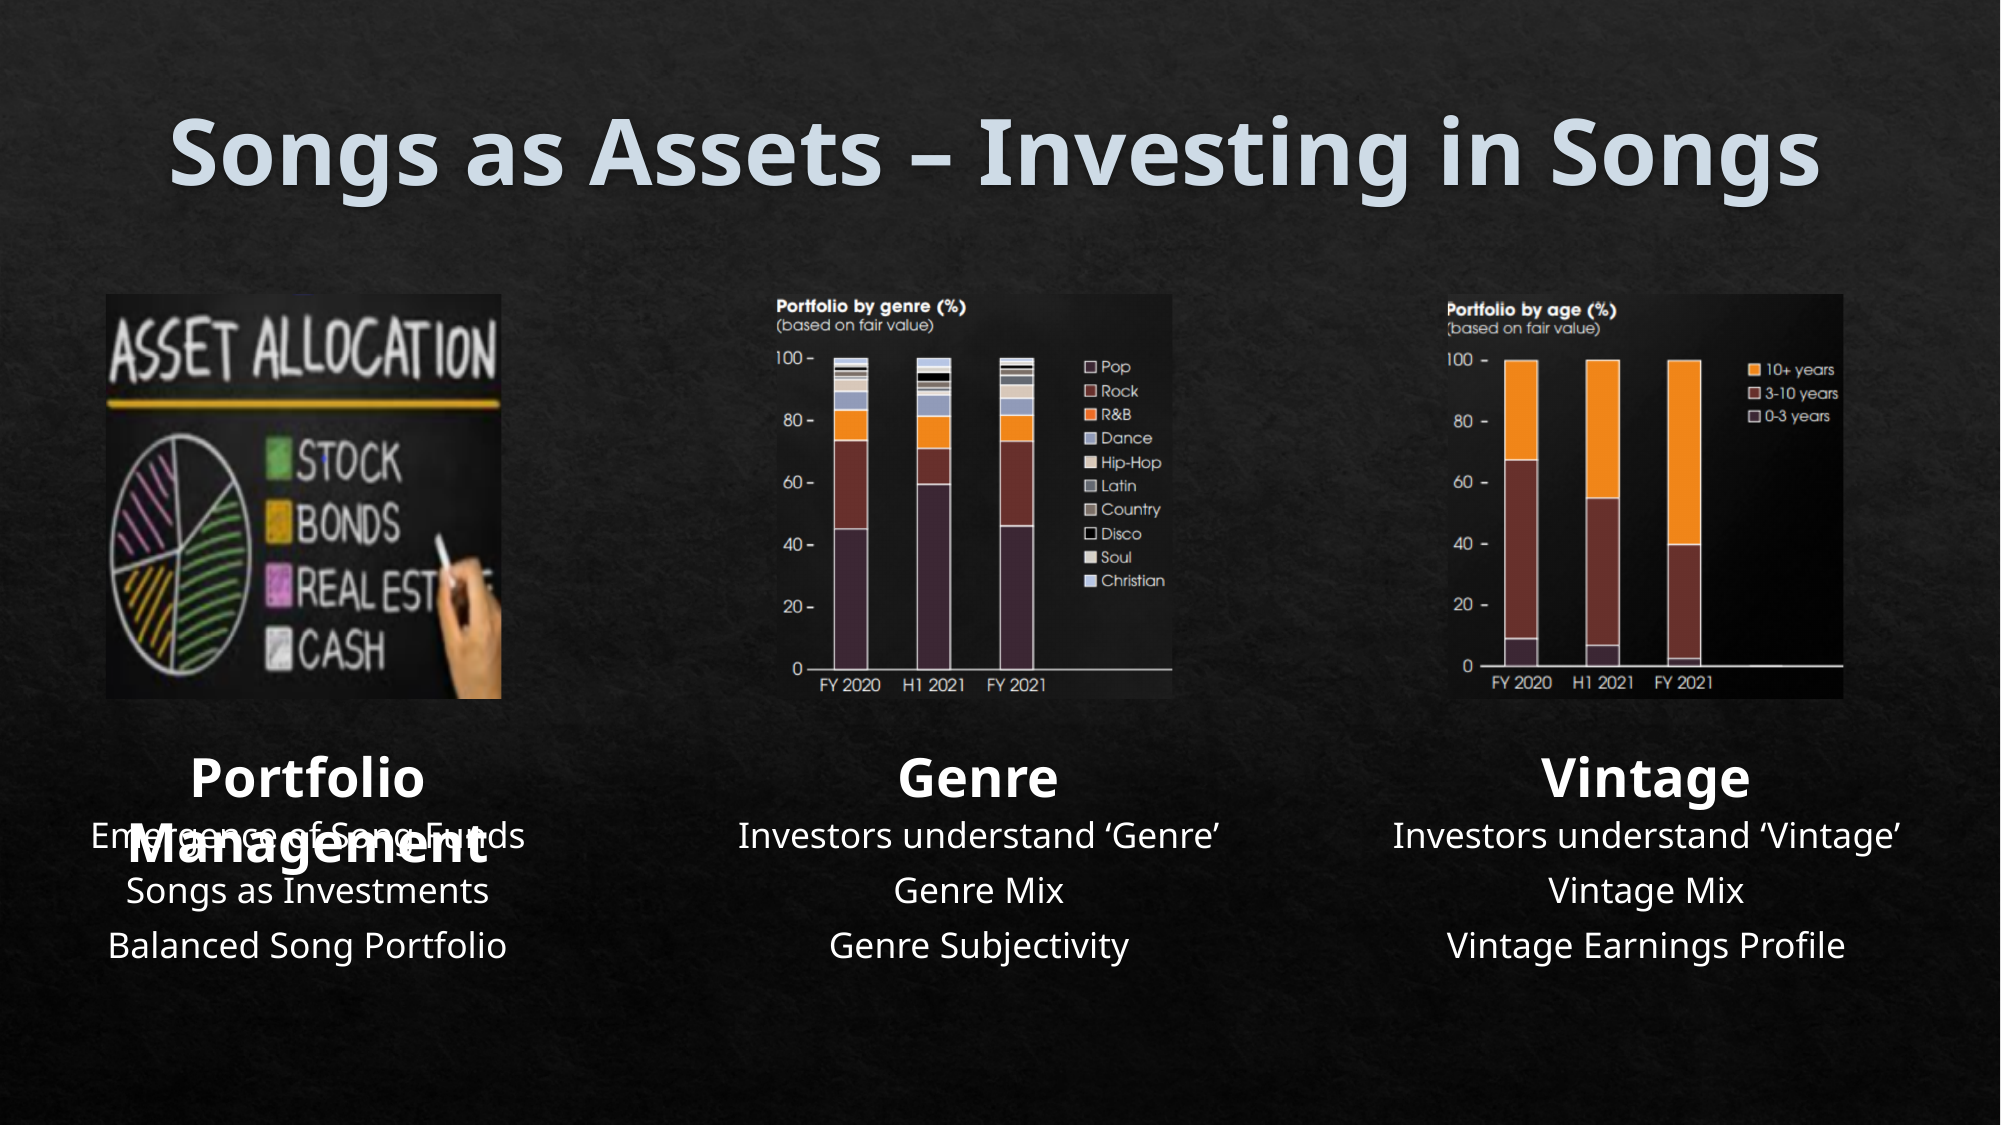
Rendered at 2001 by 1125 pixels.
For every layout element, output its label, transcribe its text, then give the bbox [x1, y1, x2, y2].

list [20, 225, 1938, 1026]
title Songs as Assets – Investing in Songs [146, 52, 1846, 224]
